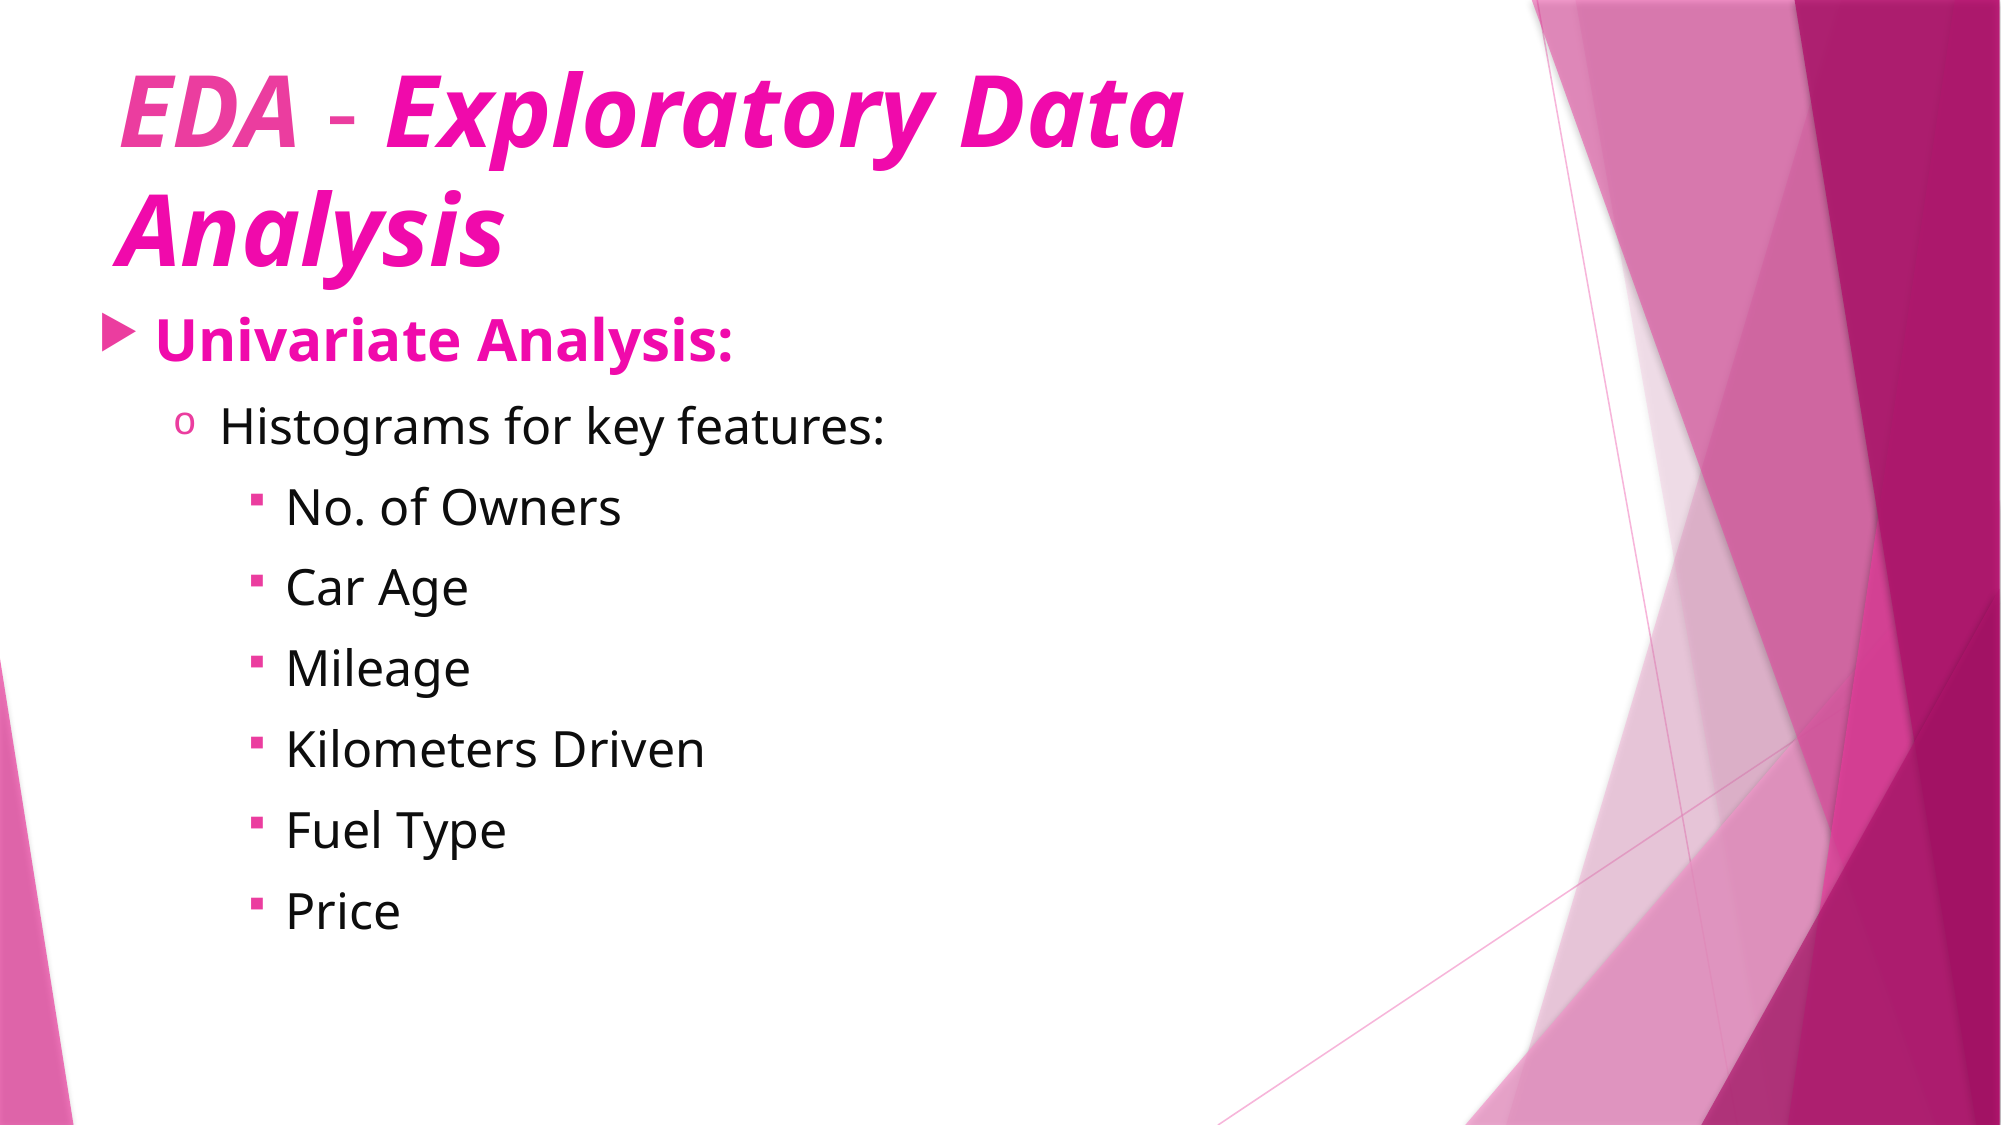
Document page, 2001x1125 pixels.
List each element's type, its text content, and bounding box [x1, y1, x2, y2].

title EDA - Exploratory Data Analysis [103, 39, 1580, 226]
list Univariate Analysis: Histograms for key features: No. of Owners Car Age Mileage Kilometers Driven Fuel Type Price [82, 295, 1657, 1078]
